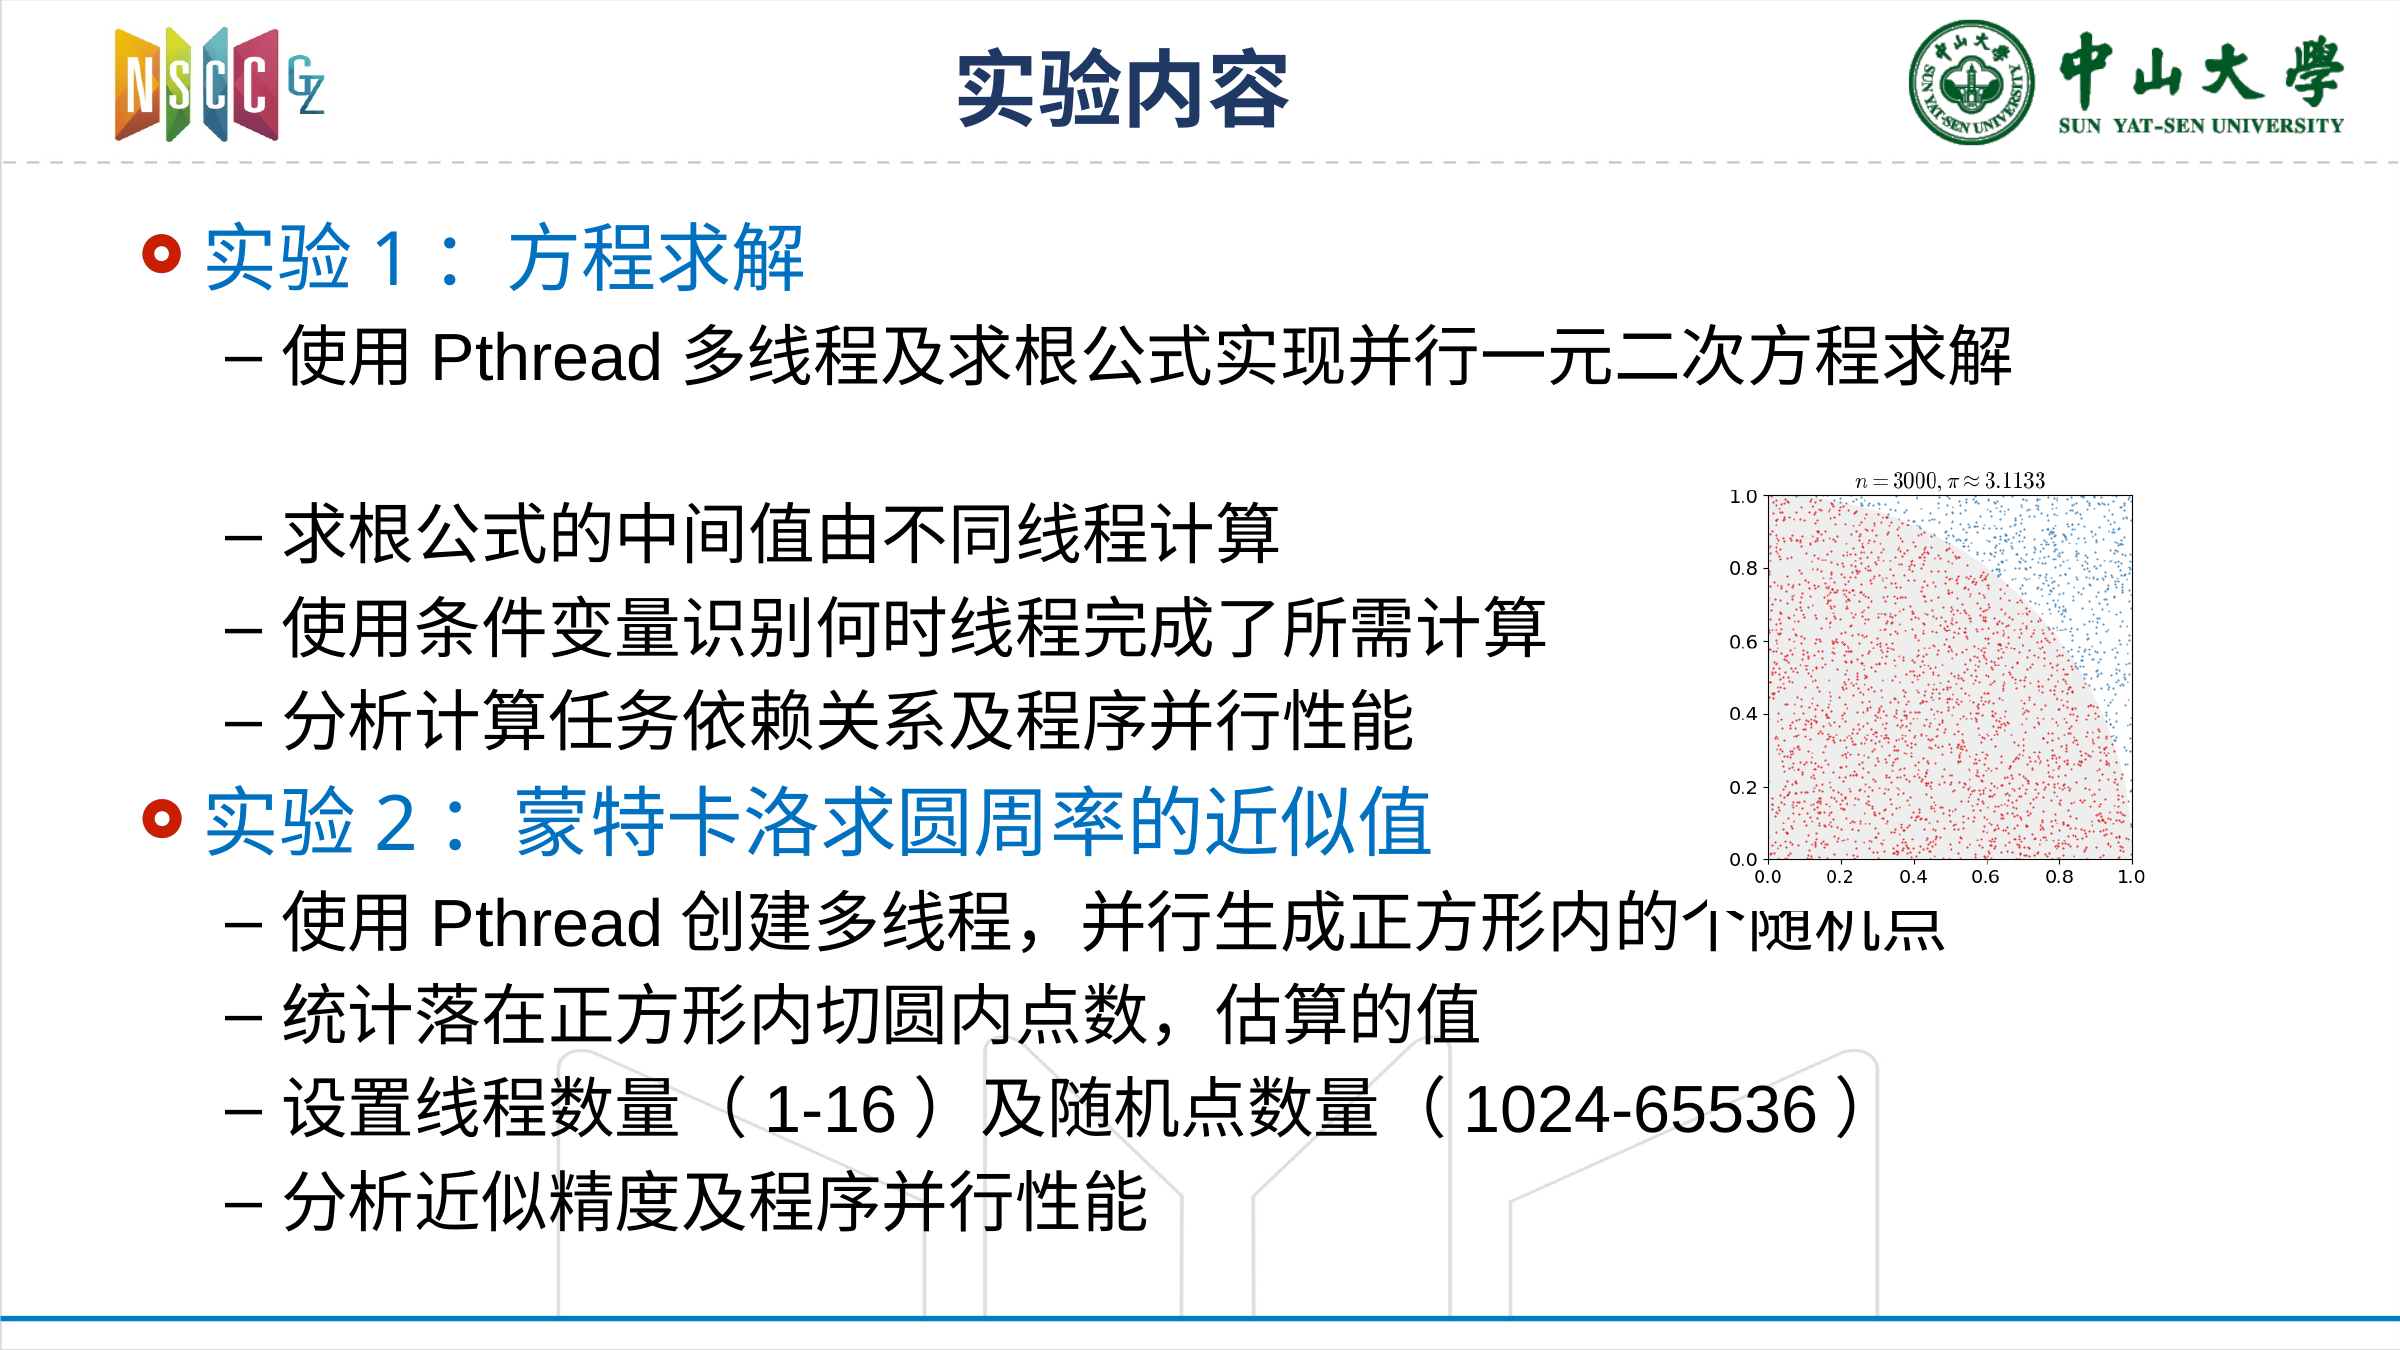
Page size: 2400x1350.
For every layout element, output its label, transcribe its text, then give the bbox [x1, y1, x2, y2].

picture [0, 0, 2400, 1350]
slide_number [1719, 1251, 2280, 1324]
title 实验内容 [349, 13, 1897, 153]
